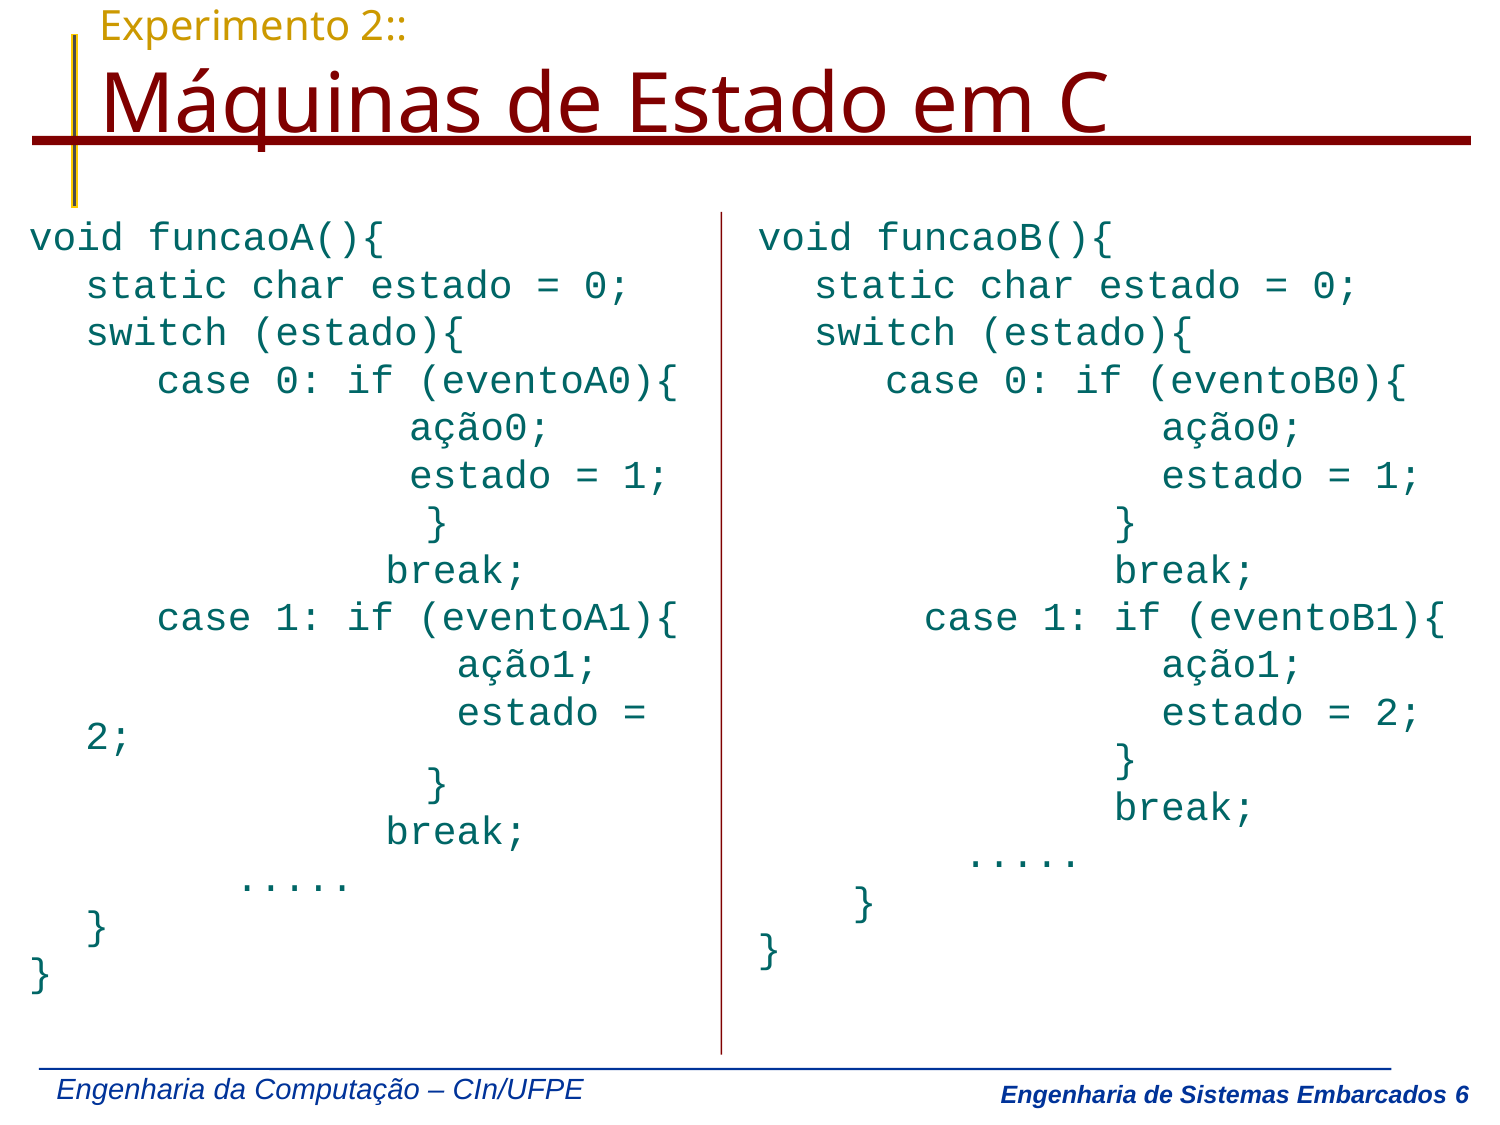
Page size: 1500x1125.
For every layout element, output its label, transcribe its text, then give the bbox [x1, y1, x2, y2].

list void funcaoA(){ static char estado = 0; switch (estado){ case 0: if (eventoA0){ ação0; estado = 1; } break; case 1: if (eventoA1){ ação1; estado = 2; } break; ..... } } [14, 224, 710, 1034]
list void funcaoB(){ static char estado = 0; switch (estado){ case 0: if (eventoB0){ ação0; estado = 1; } break; case 1: if (eventoB1){ ação1; estado = 2; } break; ..... } } [742, 224, 1500, 1053]
title Experimento 2:: Máquinas de Estado em C [84, 0, 1500, 169]
